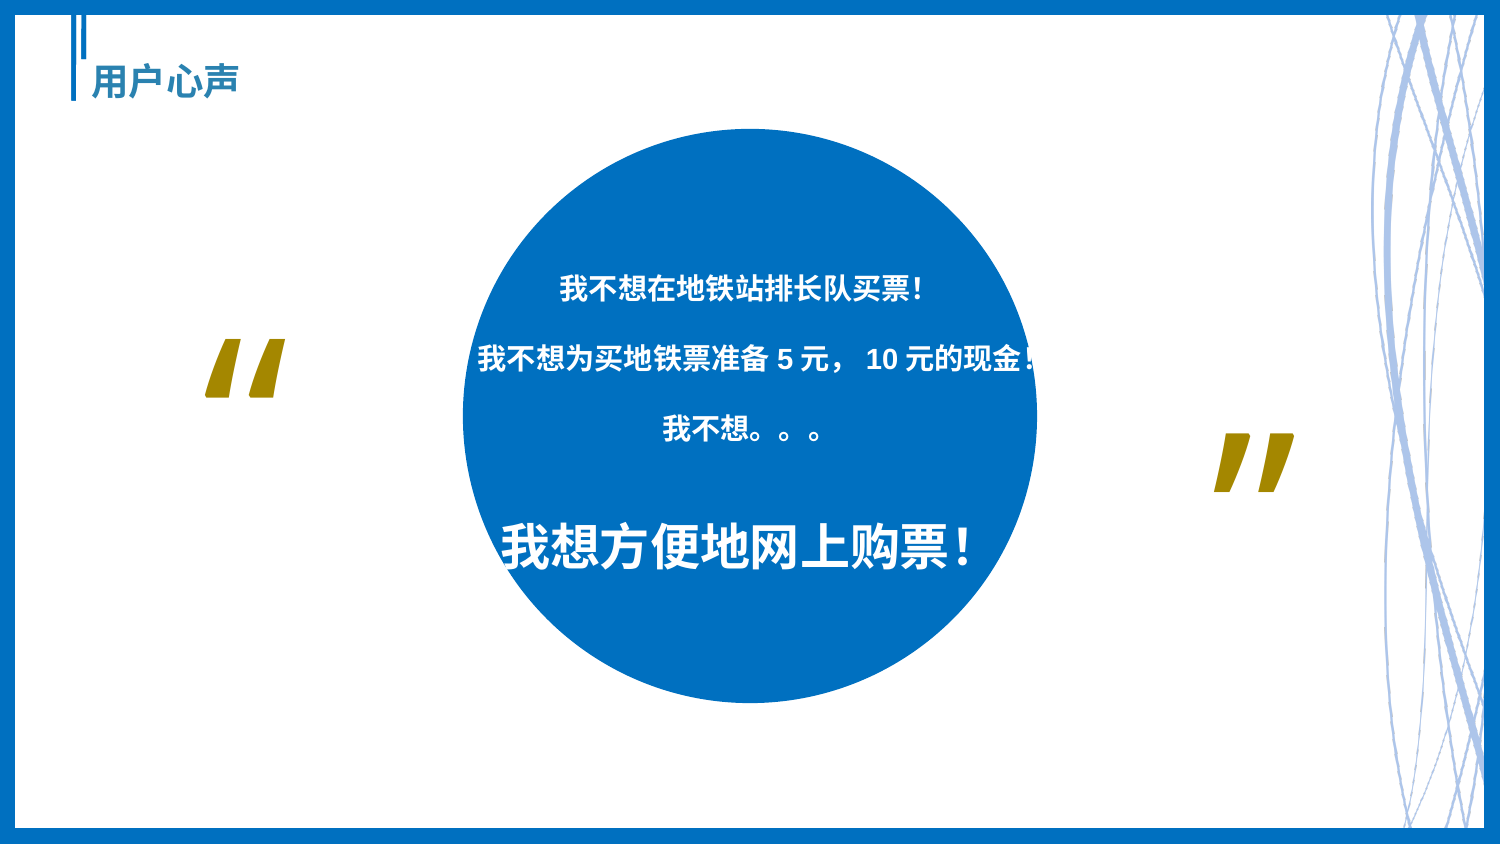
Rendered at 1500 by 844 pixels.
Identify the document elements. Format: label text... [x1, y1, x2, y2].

title 用户心声 [76, 50, 1427, 111]
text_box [187, 128, 1313, 704]
text_box [0, 0, 1500, 844]
